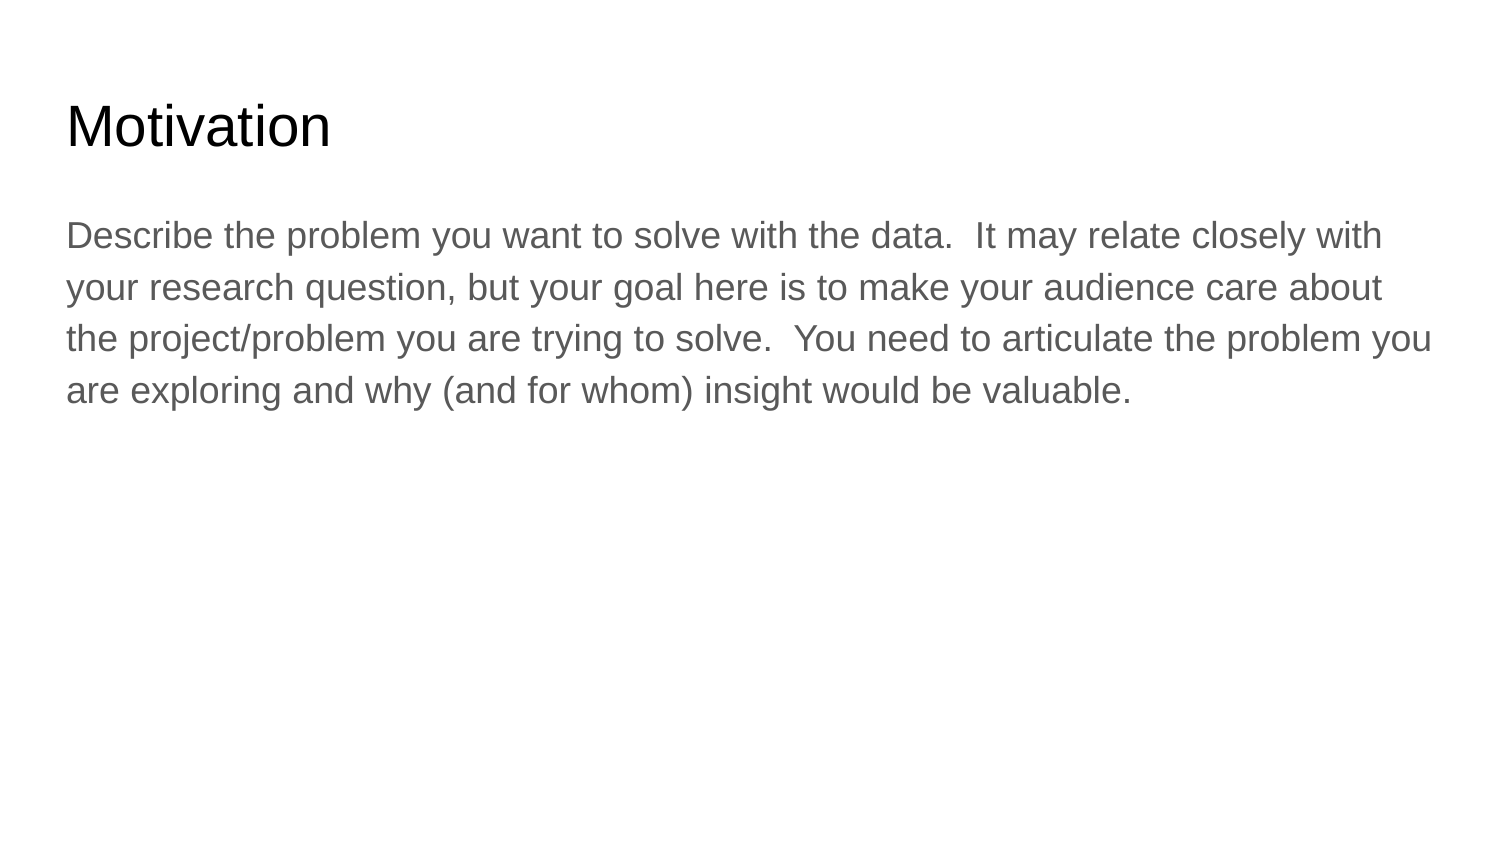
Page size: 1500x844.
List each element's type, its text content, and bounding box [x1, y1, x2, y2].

title Motivation [51, 72, 1449, 167]
list Describe the problem you want to solve with the data. It may relate closely with your research question, but your goal here is to make your audience care about the project/problem you are trying to solve. You need to articulate the problem you are exploring and why (and for whom) insight would be valuable. [51, 189, 1449, 750]
